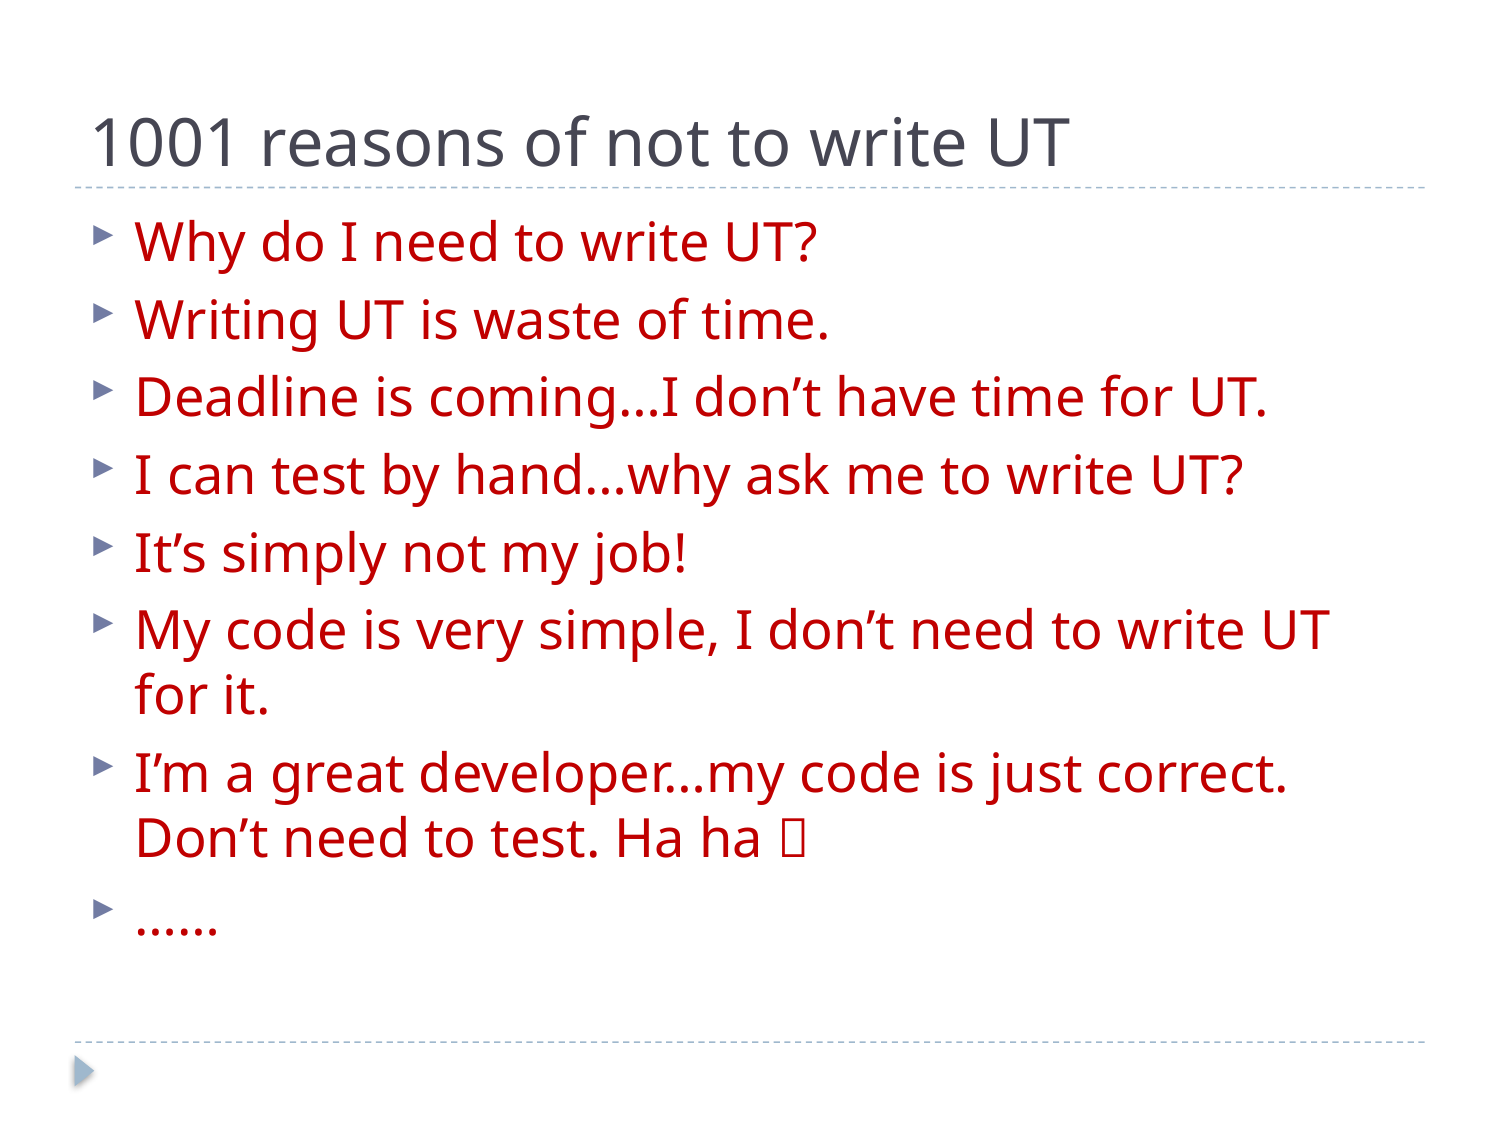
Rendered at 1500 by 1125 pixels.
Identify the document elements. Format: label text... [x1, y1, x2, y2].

list Why do I need to write UT? Writing UT is waste of time. Deadline is coming…I don’t have time for UT. I can test by hand…why ask me to write UT? It’s simply not my job! My code is very simple, I don’t need to write UT for it. I’m a great developer…my code is just correct. Don’t need to test. Ha ha  …… [75, 200, 1425, 1010]
title 1001 reasons of not to write UT [75, 24, 1425, 188]
